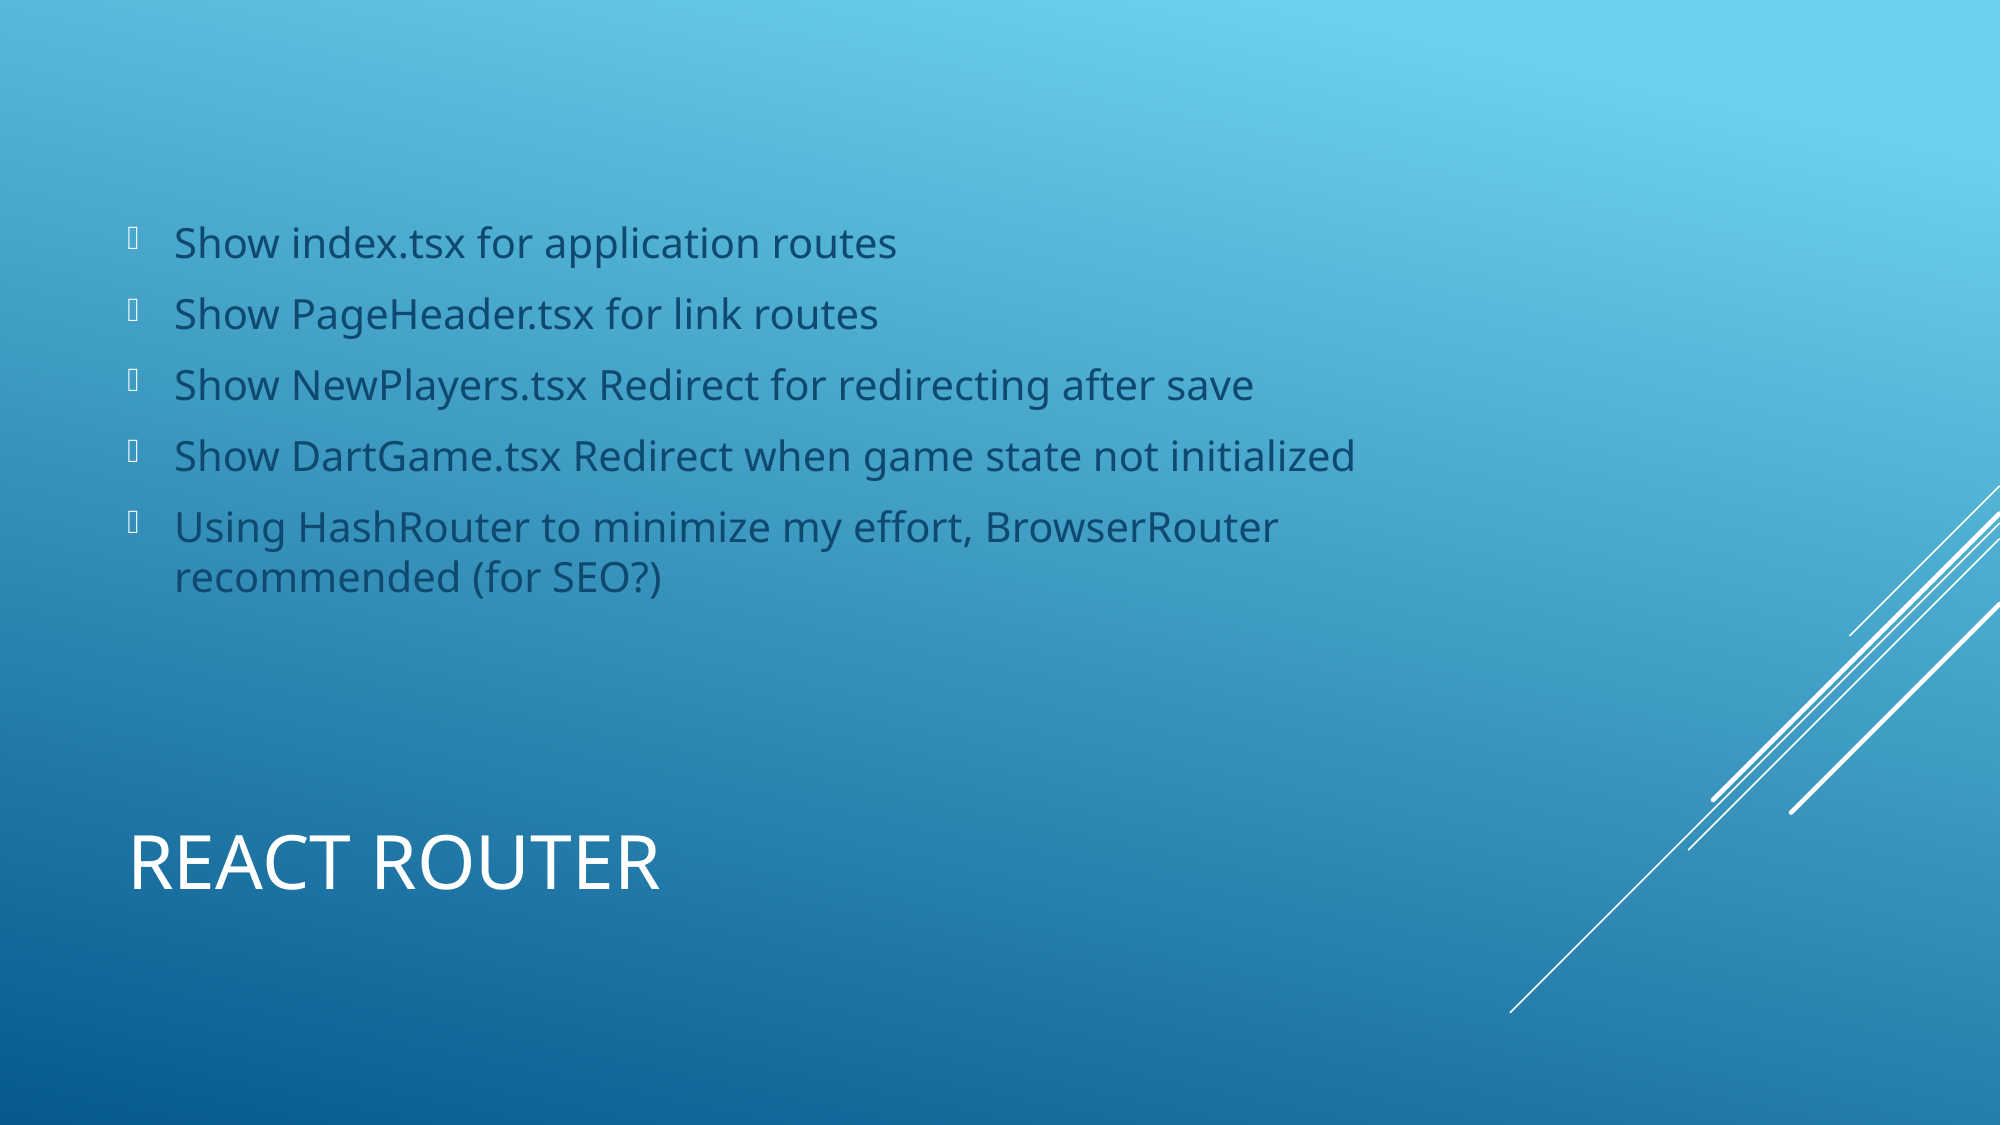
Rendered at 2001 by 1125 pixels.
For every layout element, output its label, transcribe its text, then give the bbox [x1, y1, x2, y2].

title React Router [112, 736, 1513, 984]
list Show index.tsx for application routes Show PageHeader.tsx for link routes Show NewPlayers.tsx Redirect for redirecting after save Show DartGame.tsx Redirect when game state not initialized Using HashRouter to minimize my effort, BrowserRouter recommended (for SEO?) [112, 112, 1513, 706]
